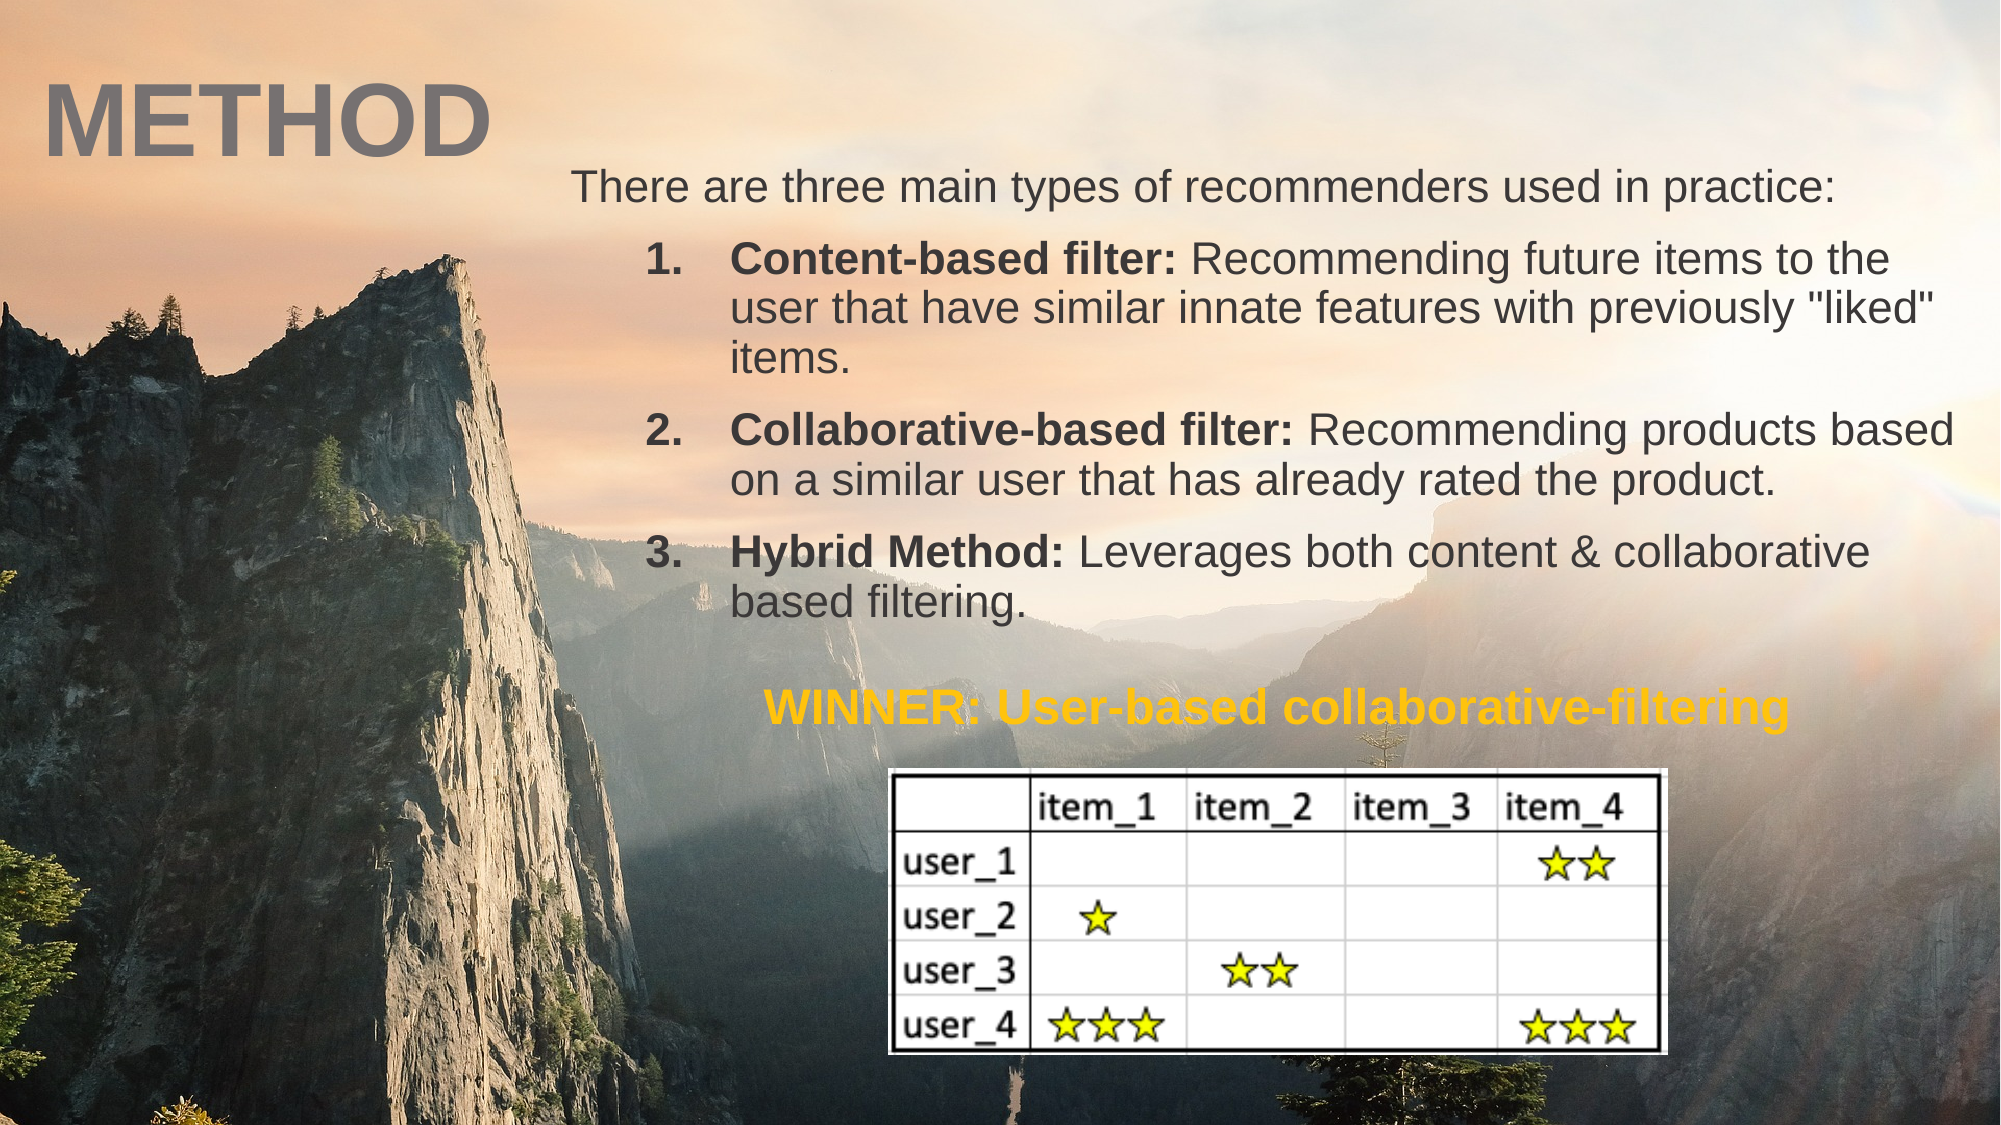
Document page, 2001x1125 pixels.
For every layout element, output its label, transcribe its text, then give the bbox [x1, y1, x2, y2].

list There are three main types of recommenders used in practice: Content-based filter: Recommending future items to the user that have similar innate features with previously "liked" items. Collaborative-based filter: Recommending products based on a similar user that has already rated the product. Hybrid Method: Leverages both content & collaborative based filtering. [555, 155, 2000, 869]
text_box METHOD [27, 44, 509, 185]
text_box WINNER: User-based collaborative-filtering [732, 666, 1823, 742]
picture [0, 0, 2001, 1125]
